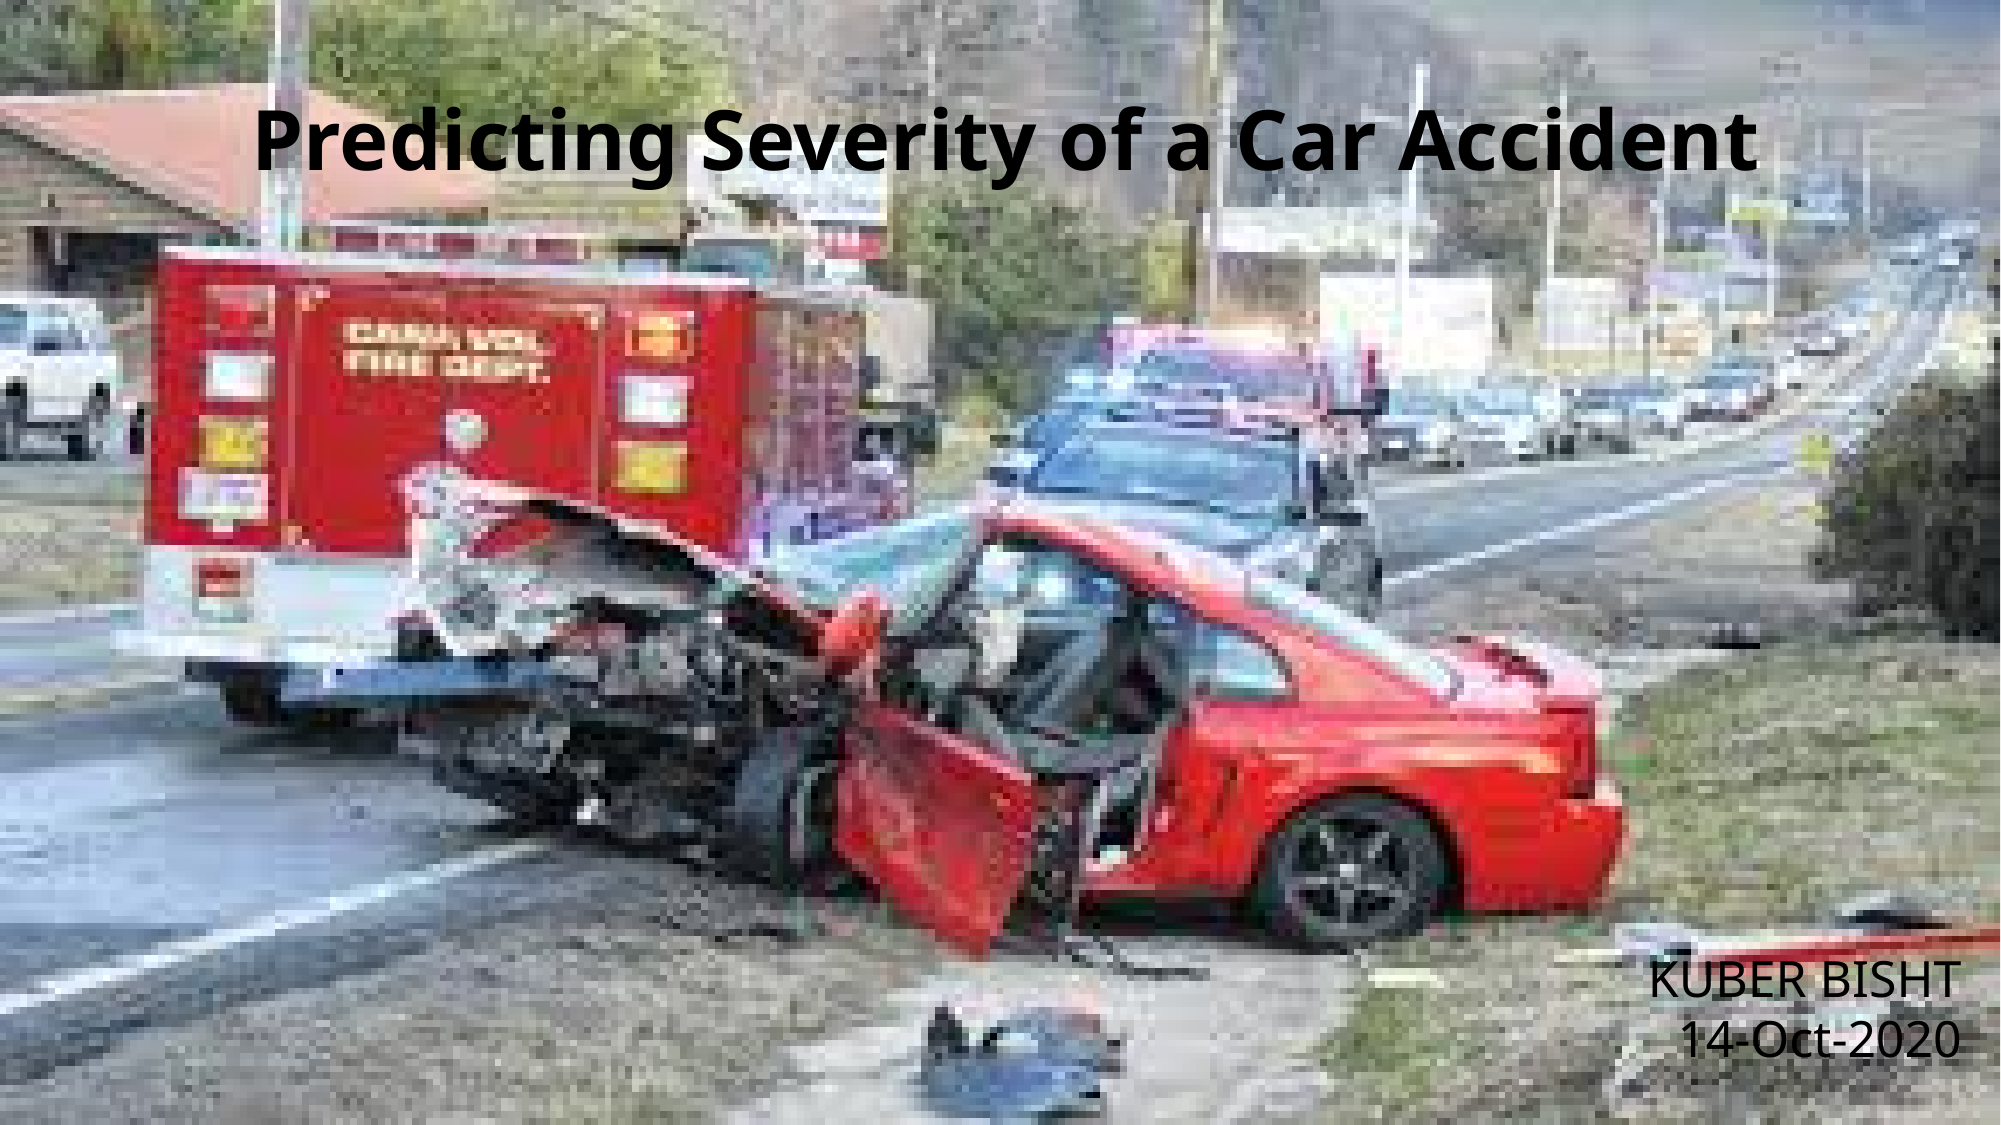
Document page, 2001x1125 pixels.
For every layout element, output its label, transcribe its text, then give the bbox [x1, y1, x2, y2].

text_box KUBER BISHT 14-Oct-2020 [1442, 939, 1977, 1075]
text_box Predicting Severity of a Car Accident [56, 80, 1957, 195]
picture [0, 0, 2001, 1125]
